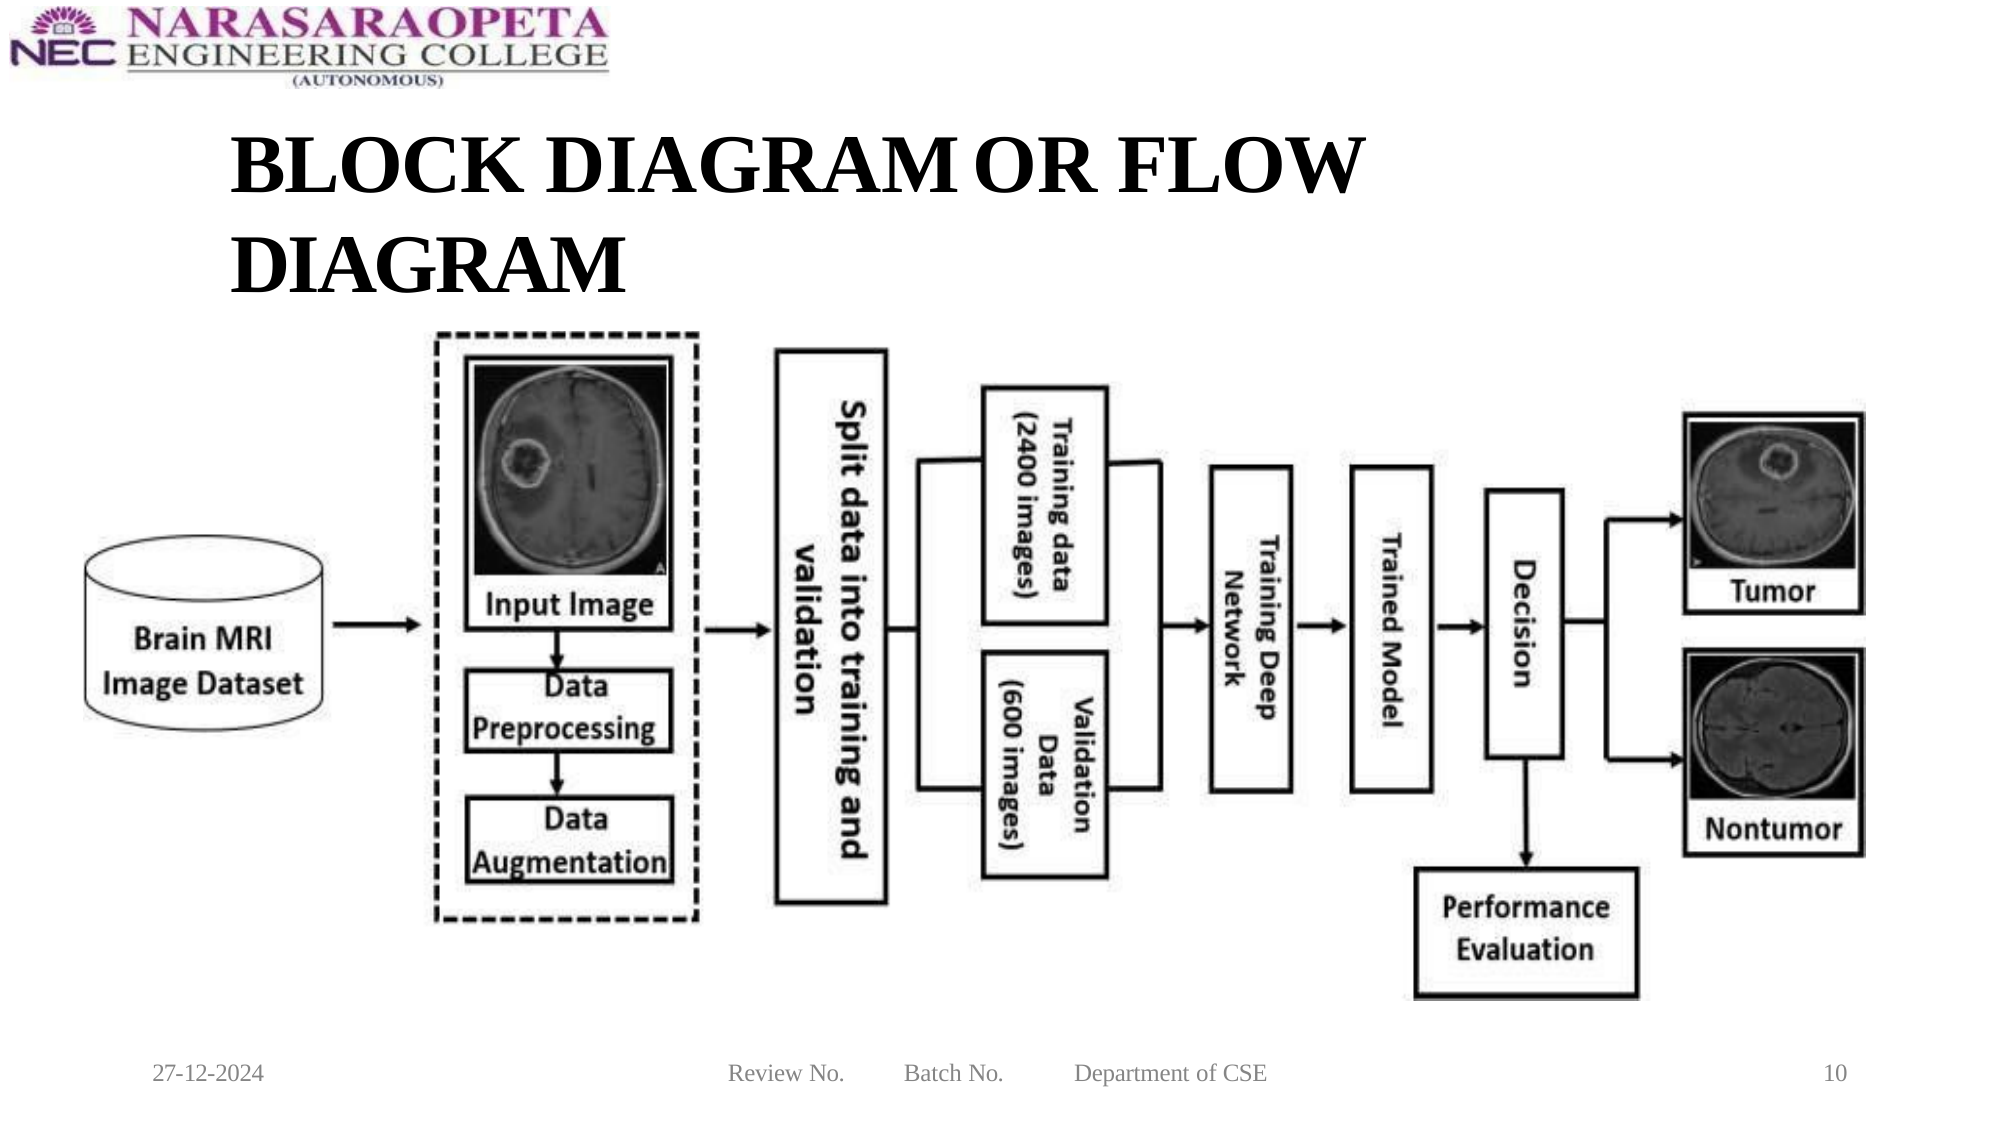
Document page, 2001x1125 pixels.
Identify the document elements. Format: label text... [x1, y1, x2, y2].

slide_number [150, 1057, 266, 1125]
slide_number 10 [1816, 1057, 1850, 1125]
text_box Review No. [725, 1057, 848, 1087]
footer Batch No. [901, 1057, 1006, 1125]
text_box Department of CSE [1072, 1057, 1271, 1087]
picture [9, 6, 611, 89]
title BLOCK DIAGRAM OR FLOW DIAGRAM [228, 107, 1783, 310]
picture [83, 330, 1866, 1001]
